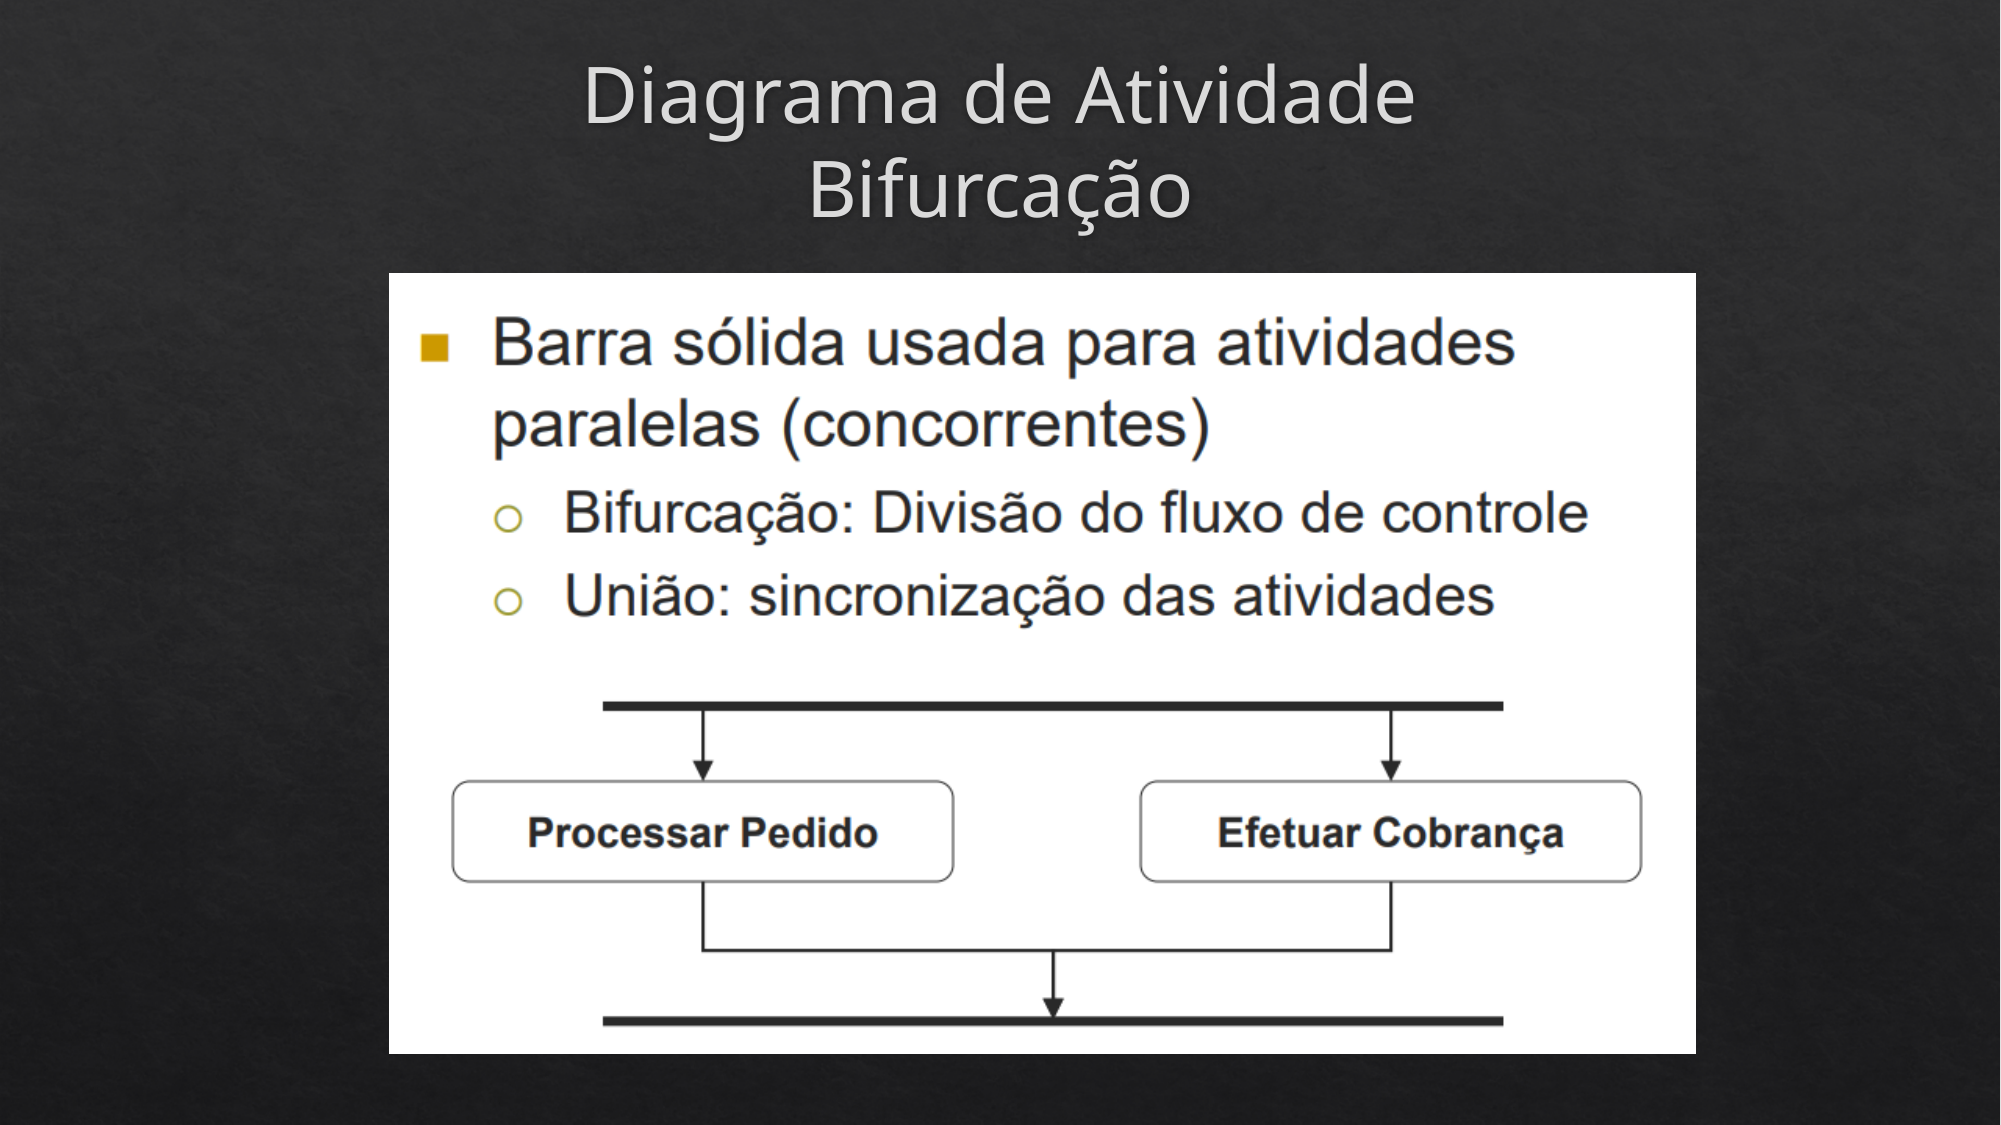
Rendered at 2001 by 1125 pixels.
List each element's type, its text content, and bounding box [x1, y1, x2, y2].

picture [389, 273, 1697, 1054]
title Diagrama de Atividade Bifurcação [99, 44, 1900, 233]
